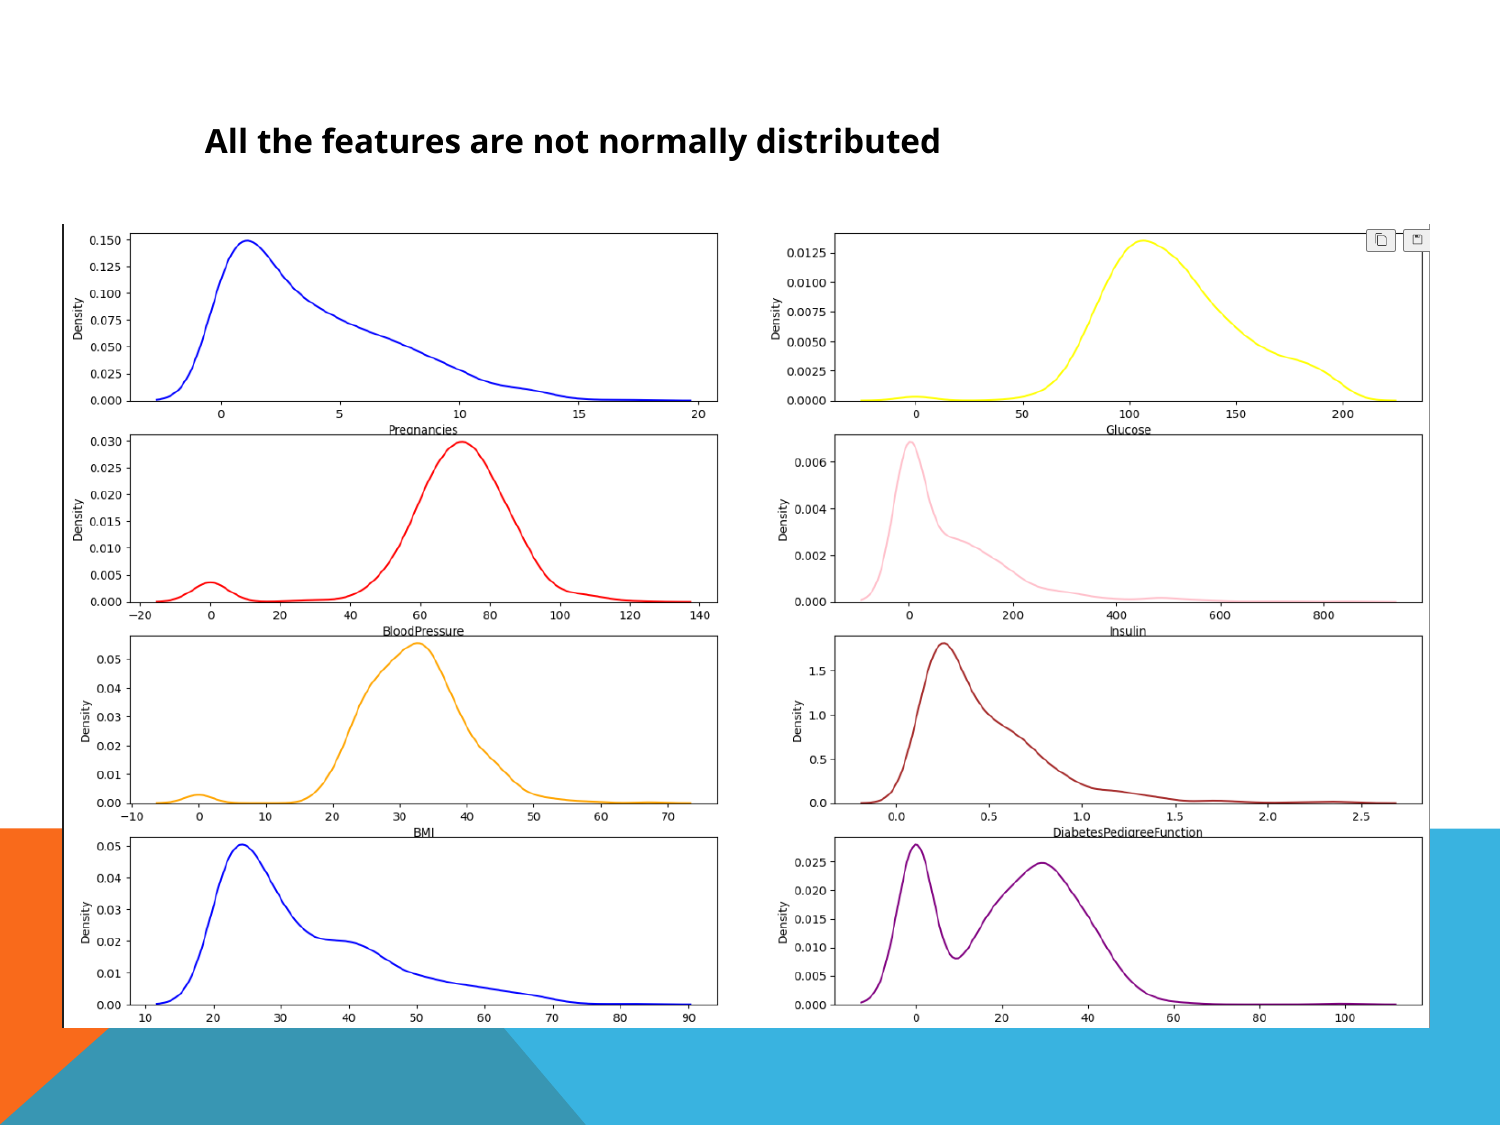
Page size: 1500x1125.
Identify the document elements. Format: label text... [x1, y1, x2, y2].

picture [62, 224, 1430, 1028]
list All the features are not normally distributed [137, 112, 1372, 223]
